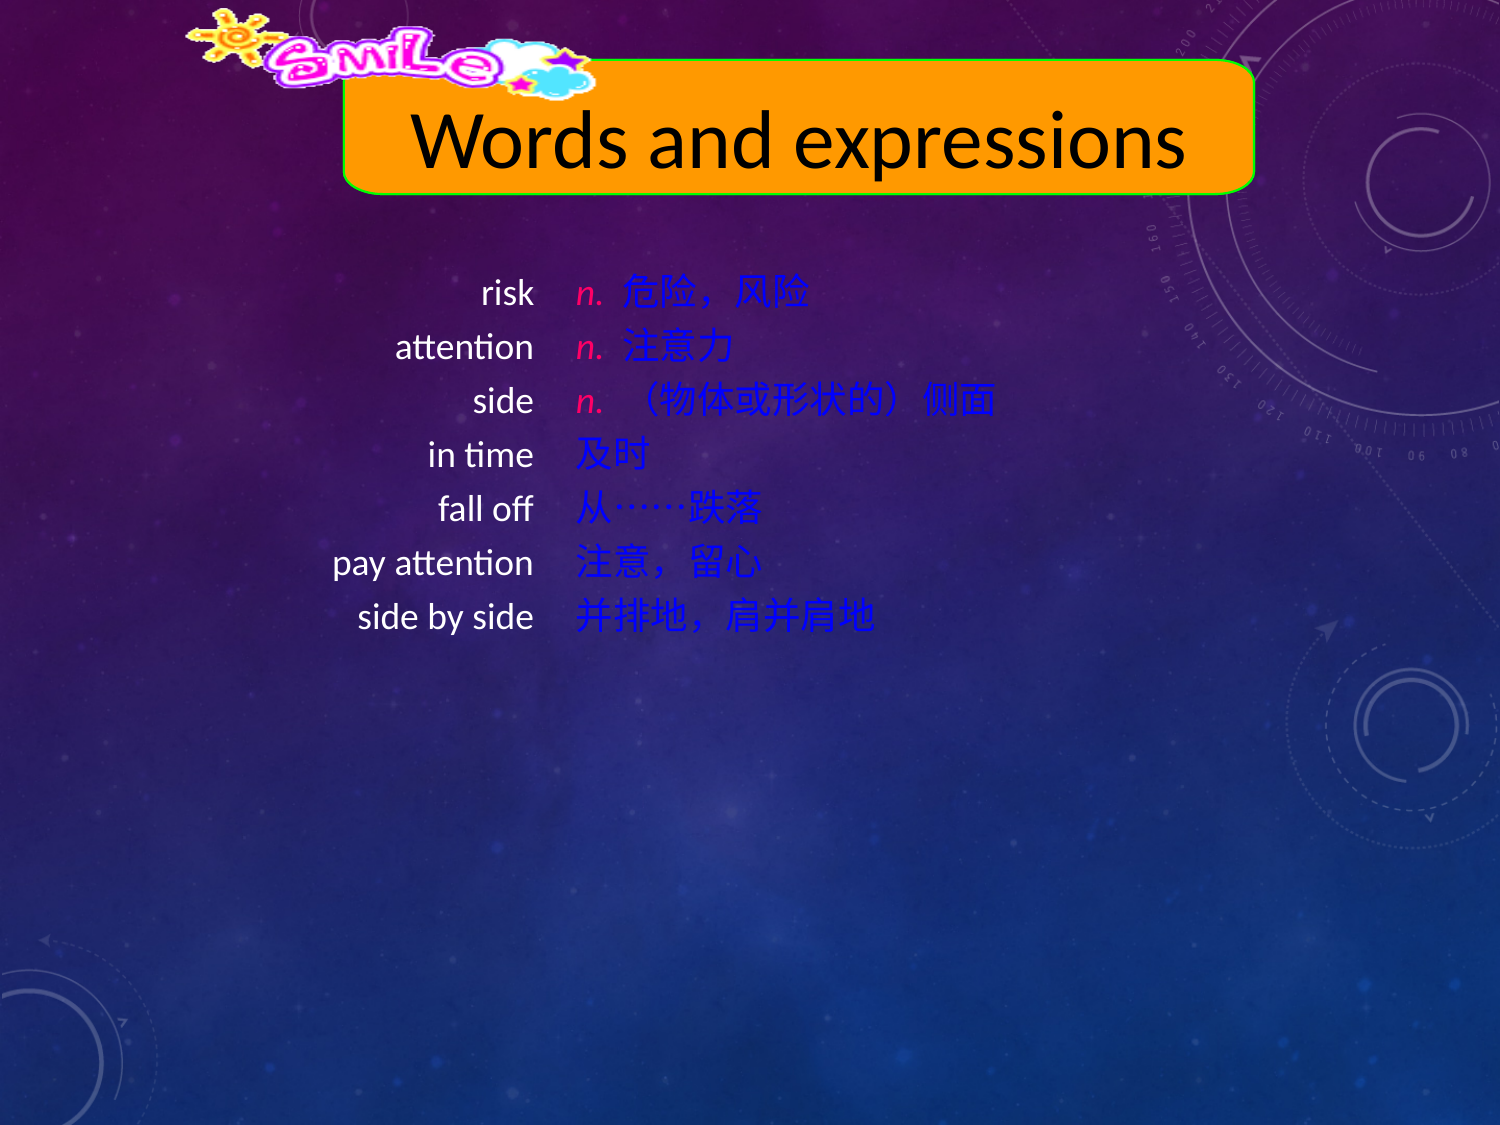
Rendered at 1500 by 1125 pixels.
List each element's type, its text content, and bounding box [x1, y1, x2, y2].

text_box n. 危险，风险 n. 注意力 n. （物体或形状的）侧面 及时 从……跌落 注意，留心 并排地，肩并肩地 [561, 251, 1459, 645]
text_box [170, 6, 1258, 197]
text_box risk attention side in time fall off pay attention side by side [53, 251, 549, 645]
picture [0, 0, 1500, 1125]
